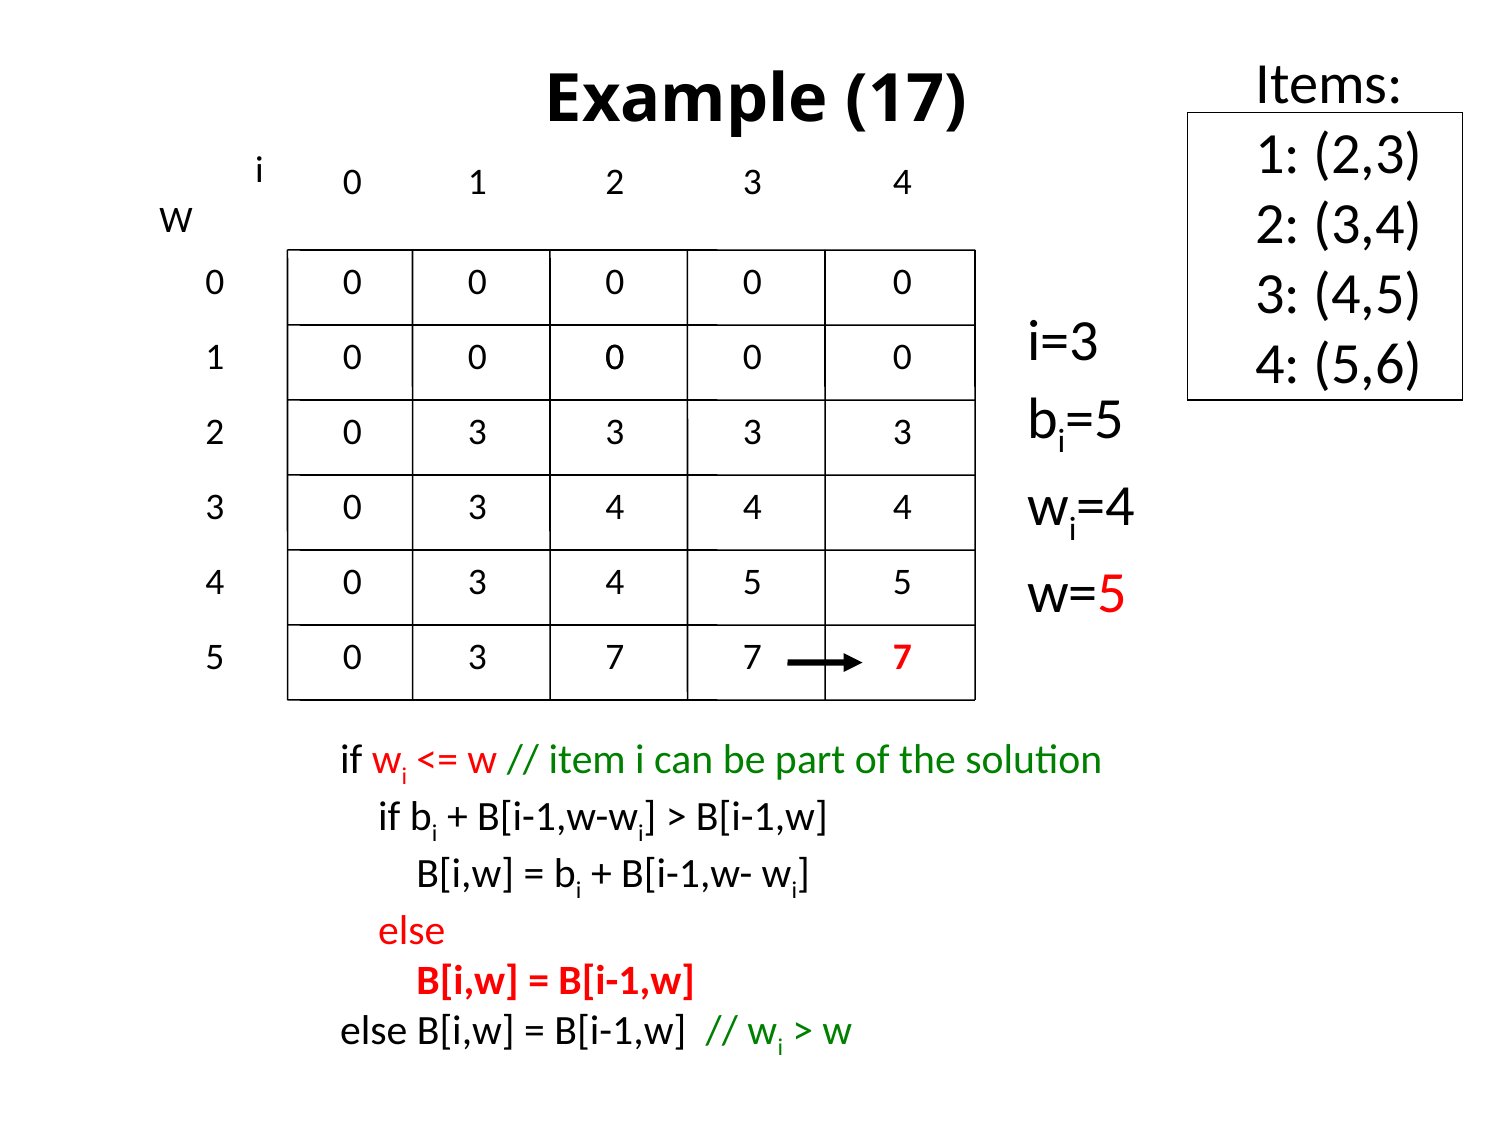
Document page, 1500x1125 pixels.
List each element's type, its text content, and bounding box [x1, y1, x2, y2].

text_box 0 [728, 249, 777, 310]
text_box 0 [328, 249, 377, 310]
text_box [1187, 112, 1463, 400]
text_box 0 [328, 324, 377, 385]
text_box W [144, 187, 208, 248]
text_box 4 [590, 549, 640, 610]
text_box 0 [453, 324, 502, 385]
text_box 0 [728, 324, 777, 385]
text_box 5 [878, 549, 927, 610]
text_box 3 [728, 149, 777, 210]
text_box 5 [190, 624, 240, 685]
text_box i [240, 137, 279, 198]
text_box 0 [878, 249, 927, 310]
text_box 4 [728, 474, 777, 535]
text_box 4 [878, 149, 927, 210]
text_box 3 [453, 624, 502, 685]
text_box 3 [453, 399, 502, 460]
title Example (17) [350, 50, 1163, 150]
text_box 0 [328, 624, 377, 685]
text_box 7 [590, 624, 640, 685]
text_box 0 [328, 399, 377, 460]
text_box 3 [190, 474, 240, 535]
text_box 3 [453, 549, 502, 610]
text_box 4 [190, 549, 240, 610]
text_box Items: 1: (2,3) 2: (3,4) 3: (4,5) 4: (5,6) [1240, 37, 1451, 112]
text_box 0 [328, 149, 377, 210]
text_box 4 [590, 474, 640, 535]
text_box 2 [590, 149, 640, 210]
text_box 0 [590, 249, 640, 310]
text_box 2 [190, 399, 240, 460]
text_box i=3 bi=5 wi=4 w=5 [1012, 287, 1250, 709]
text_box 0 [878, 324, 927, 385]
text_box 3 [728, 399, 777, 460]
text_box 1 [190, 324, 240, 385]
text_box 7 [878, 624, 927, 685]
text_box 1 [453, 149, 502, 210]
text_box 0 [328, 474, 377, 535]
text_box 3 [878, 399, 927, 460]
text_box if wi <= w // item i can be part of the solution if bi + B[i-1,w-wi] > B[i-1,w] B[i,w] = bi + B[i-1,w- wi] else B[i,w] = B[i-1,w] else B[i,w] = B[i-1,w] // wi > w [287, 724, 1425, 1068]
text_box 5 [728, 549, 777, 610]
text_box 4 [878, 474, 927, 535]
text_box 0 [590, 324, 640, 385]
text_box 3 [453, 474, 502, 535]
text_box 0 [328, 549, 377, 610]
text_box 0 [453, 249, 502, 310]
text_box [787, 656, 863, 669]
text_box 3 [590, 399, 640, 460]
text_box 0 [190, 249, 240, 310]
text_box 7 [728, 624, 777, 685]
